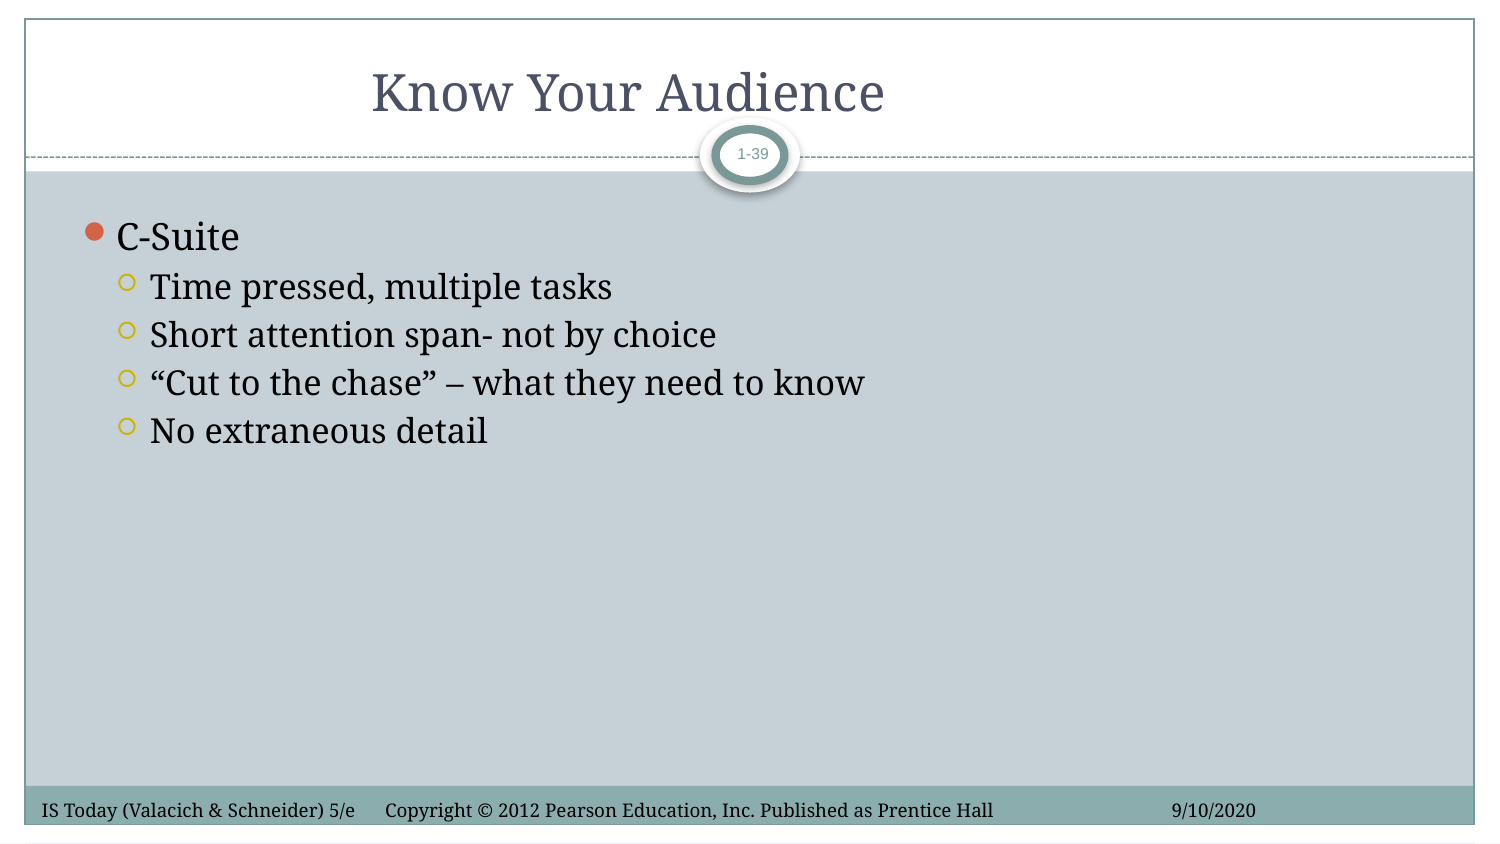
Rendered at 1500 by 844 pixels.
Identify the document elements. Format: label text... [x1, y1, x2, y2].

slide_number 1-39 [715, 126, 791, 181]
title Know Your Audience [99, 29, 1158, 129]
list C-Suite Time pressed, multiple tasks Short attention span- not by choice “Cut to the chase” – what they need to know No extraneous detail [67, 205, 1126, 684]
